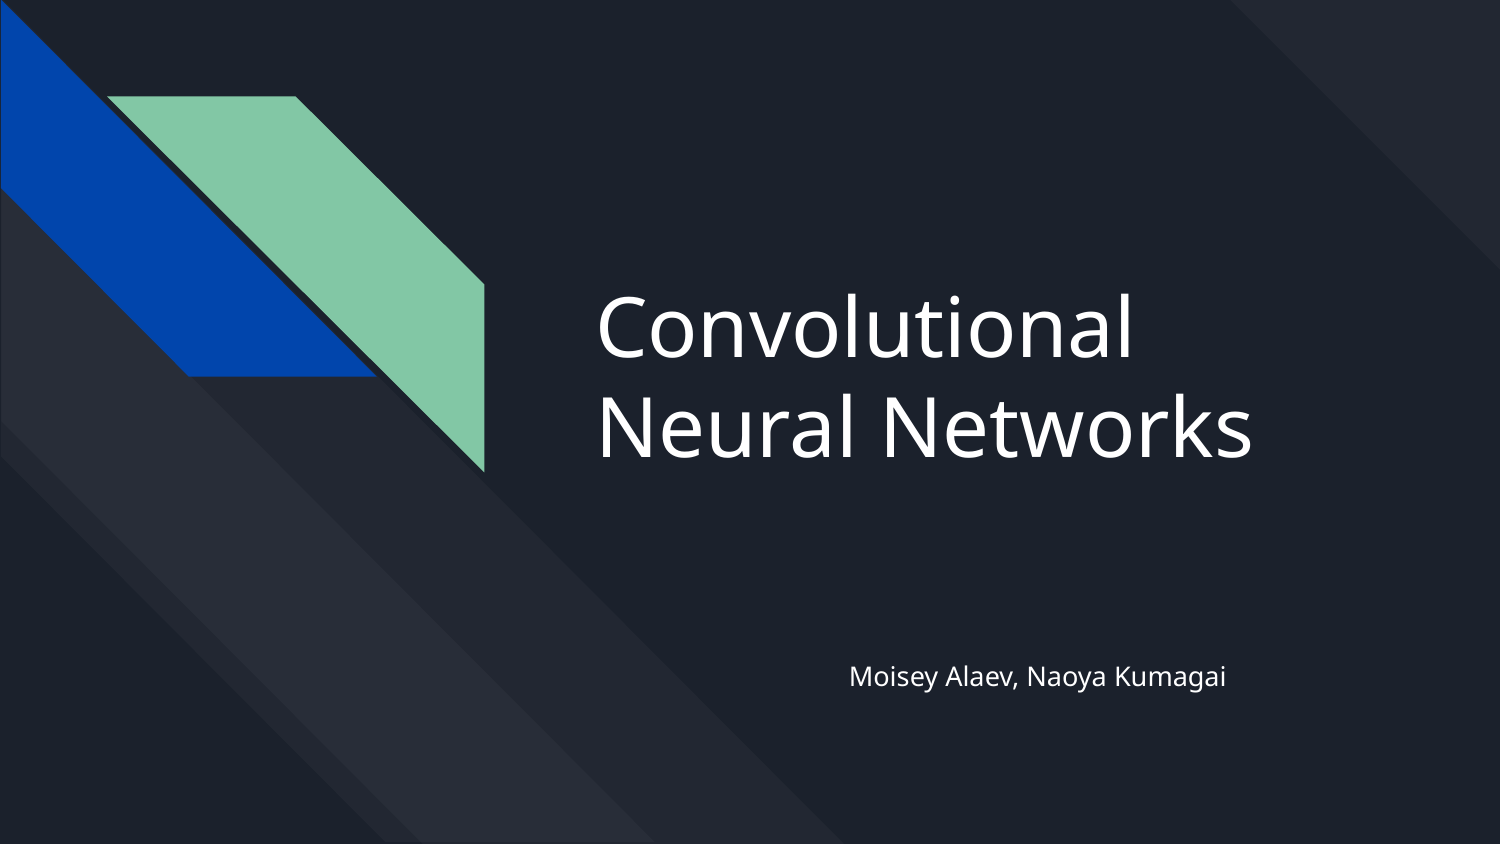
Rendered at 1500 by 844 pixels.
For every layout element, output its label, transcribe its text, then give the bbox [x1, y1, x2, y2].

title Convolutional Neural Networks [580, 258, 1404, 518]
subtitle Moisey Alaev, Naoya Kumagai [833, 643, 1404, 727]
